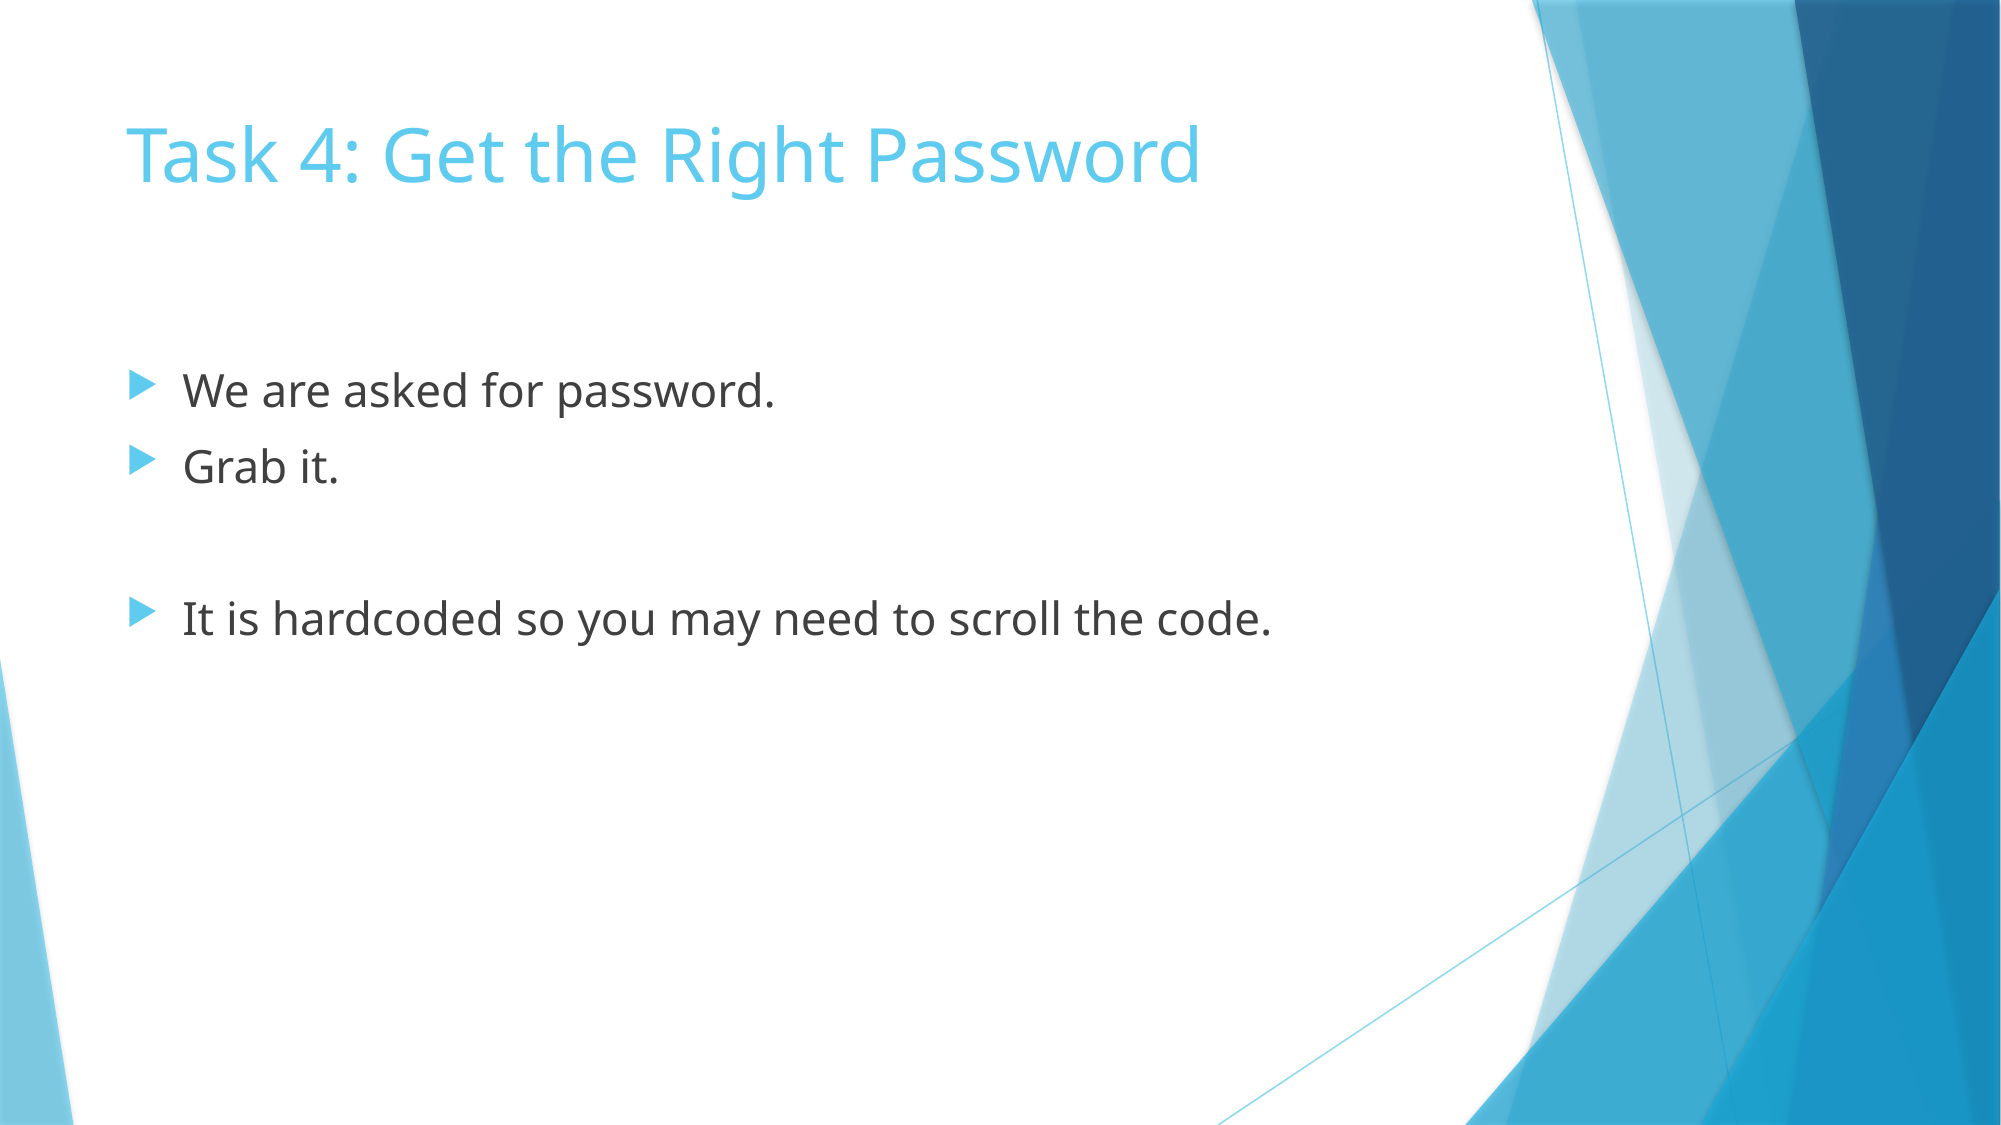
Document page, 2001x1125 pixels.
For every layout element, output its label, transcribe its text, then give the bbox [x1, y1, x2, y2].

list We are asked for password. Grab it. It is hardcoded so you may need to scroll the code. [111, 354, 1522, 992]
title Task 4: Get the Right Password [111, 99, 1522, 317]
